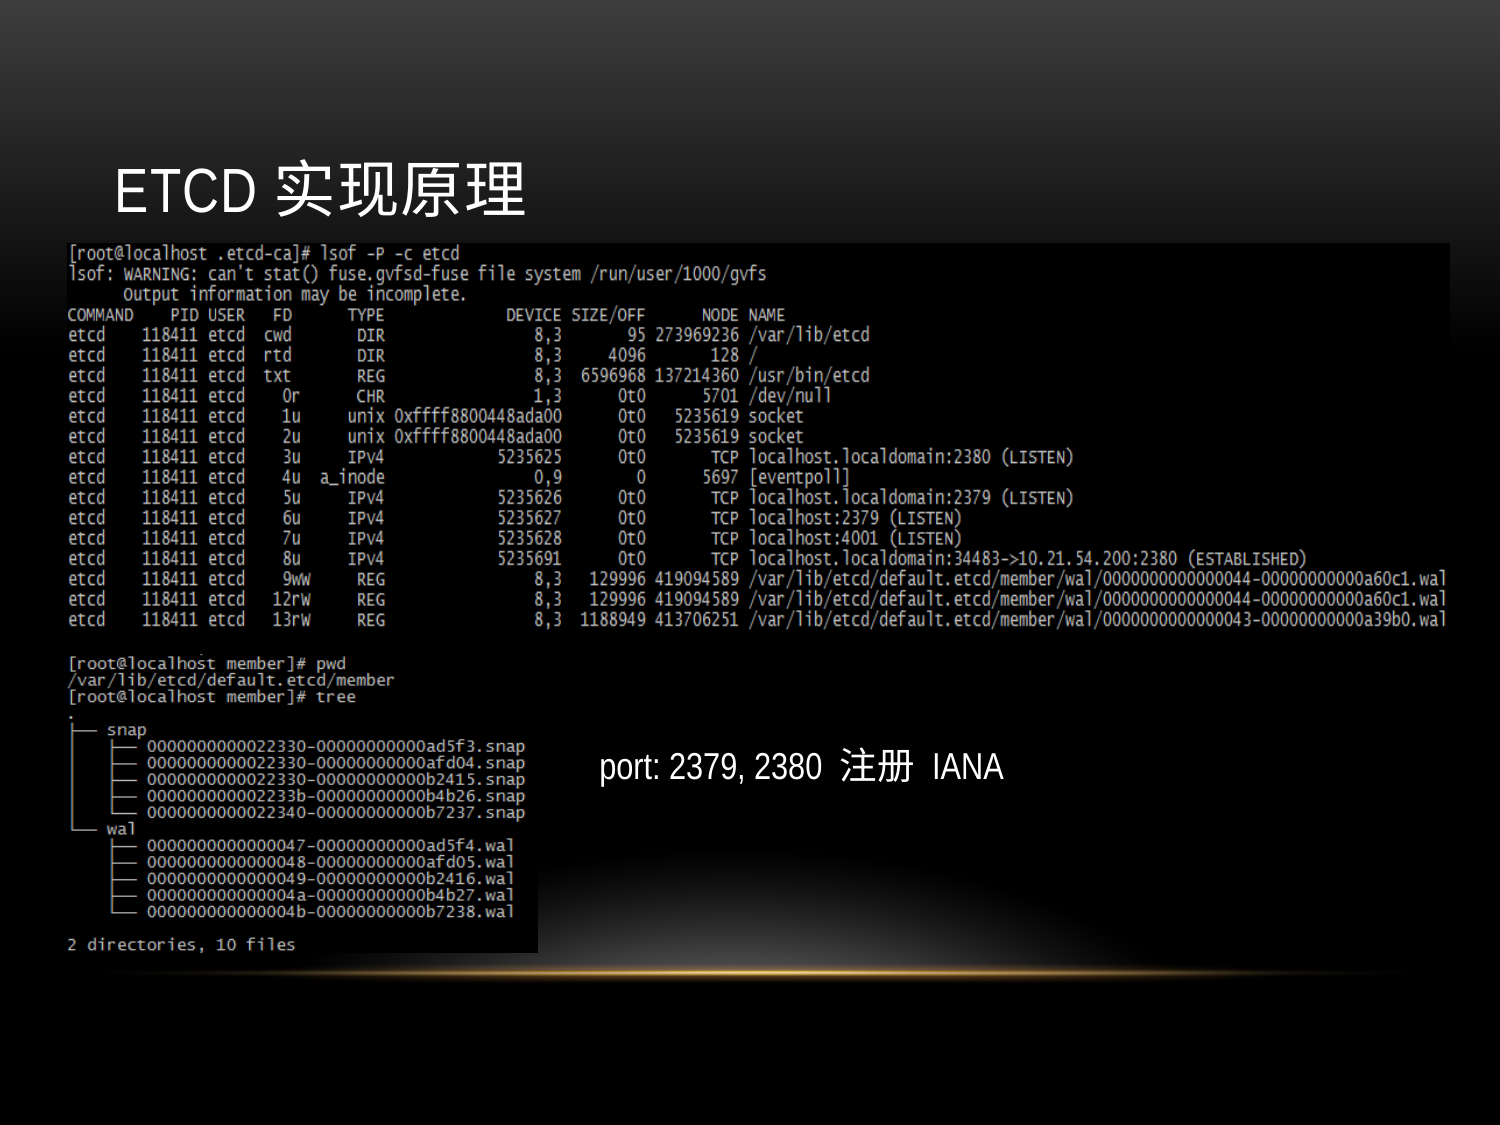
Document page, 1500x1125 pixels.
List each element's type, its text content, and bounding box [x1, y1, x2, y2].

text_box port: 2379, 2380 注册 IANA [584, 734, 1258, 795]
picture [0, 0, 1500, 1125]
title ETCD实现原理 [99, 45, 1400, 233]
